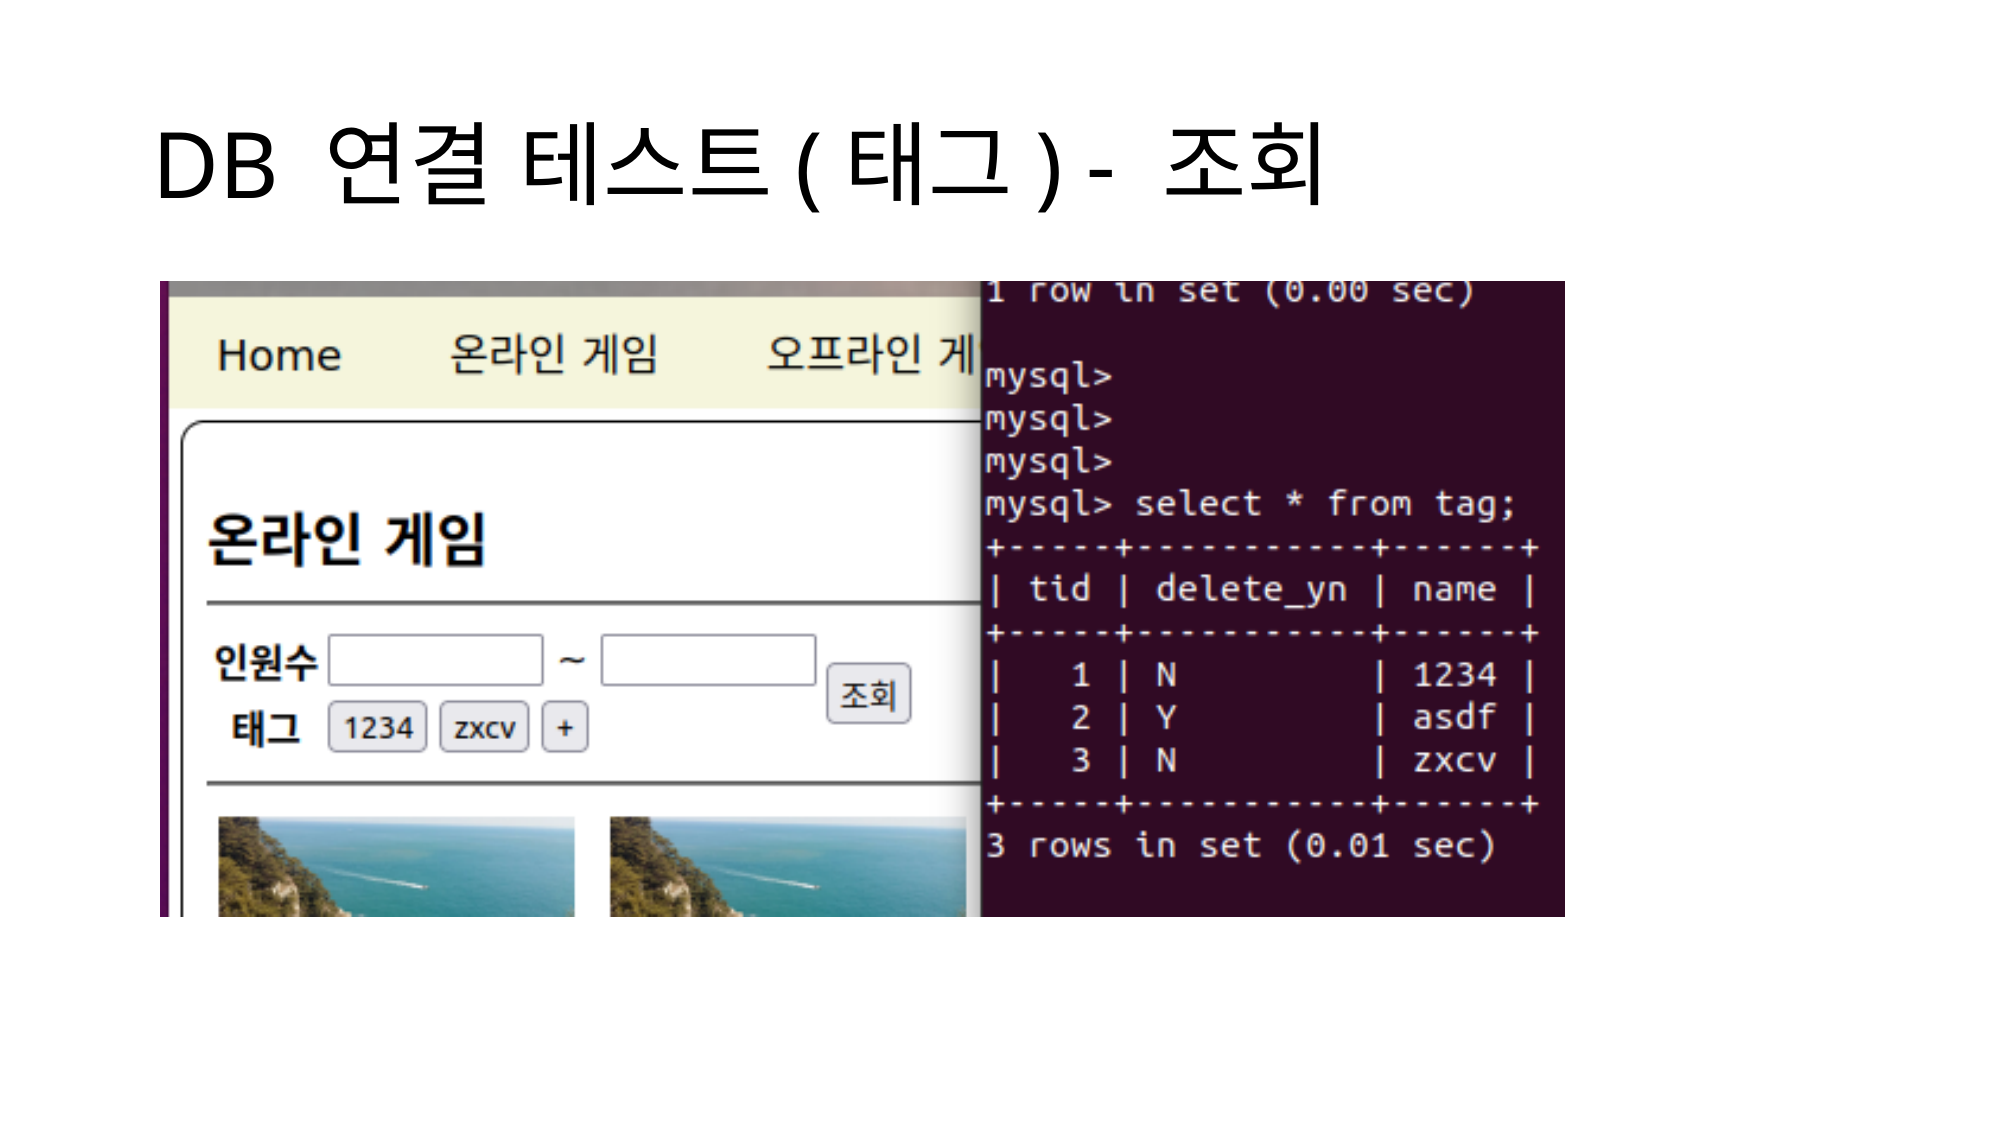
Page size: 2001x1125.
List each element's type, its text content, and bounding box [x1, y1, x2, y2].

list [160, 281, 1565, 917]
title DB 연결 테스트(태그) - 조회 [137, 59, 1863, 278]
